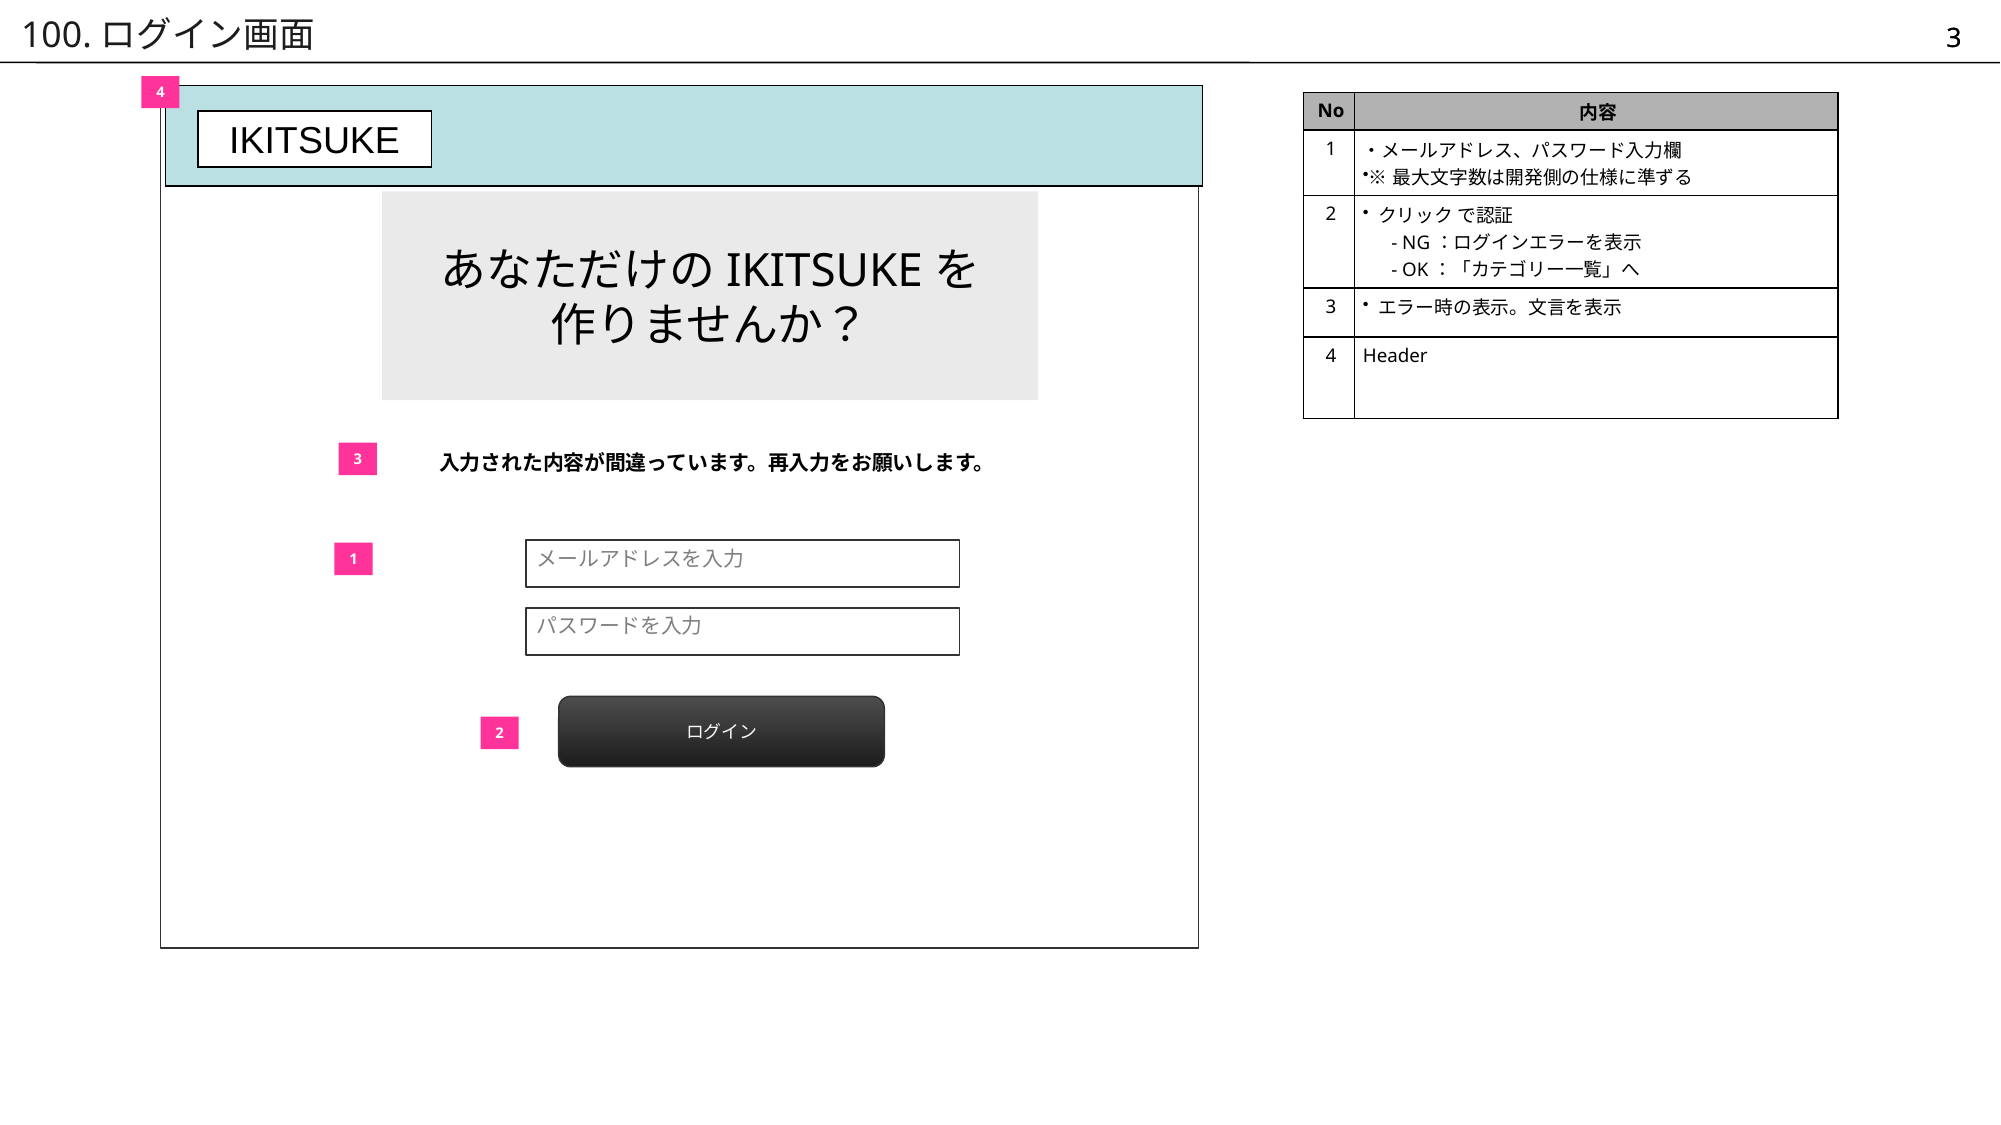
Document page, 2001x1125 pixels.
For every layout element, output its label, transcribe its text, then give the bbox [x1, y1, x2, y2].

table_cell ・メールアドレス、パスワード入力欄 ※最大文字数は開発側の仕様に準ずる [1355, 131, 1837, 195]
table_cell 3 [1304, 289, 1354, 336]
title 100.ログイン画面 [0, 6, 1801, 60]
table_cell エラー時の表示。文言を表示 [1355, 289, 1837, 336]
table_cell 4 [1304, 338, 1354, 418]
table_cell クリック で認証 - NG：ログインエラーを表示 - OK：「カテゴリー一覧」へ [1355, 196, 1837, 287]
table_cell 2 [1304, 196, 1354, 287]
table_cell 1 [1304, 131, 1354, 195]
table_header 内容 [1355, 93, 1837, 129]
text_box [333, 191, 1039, 767]
text_box [160, 109, 1199, 949]
text_box [165, 85, 1203, 187]
table_header No [1304, 93, 1354, 129]
text_box 4 [141, 76, 180, 109]
table_cell Header [1355, 338, 1837, 418]
text_box IKITSUKE [197, 111, 432, 167]
